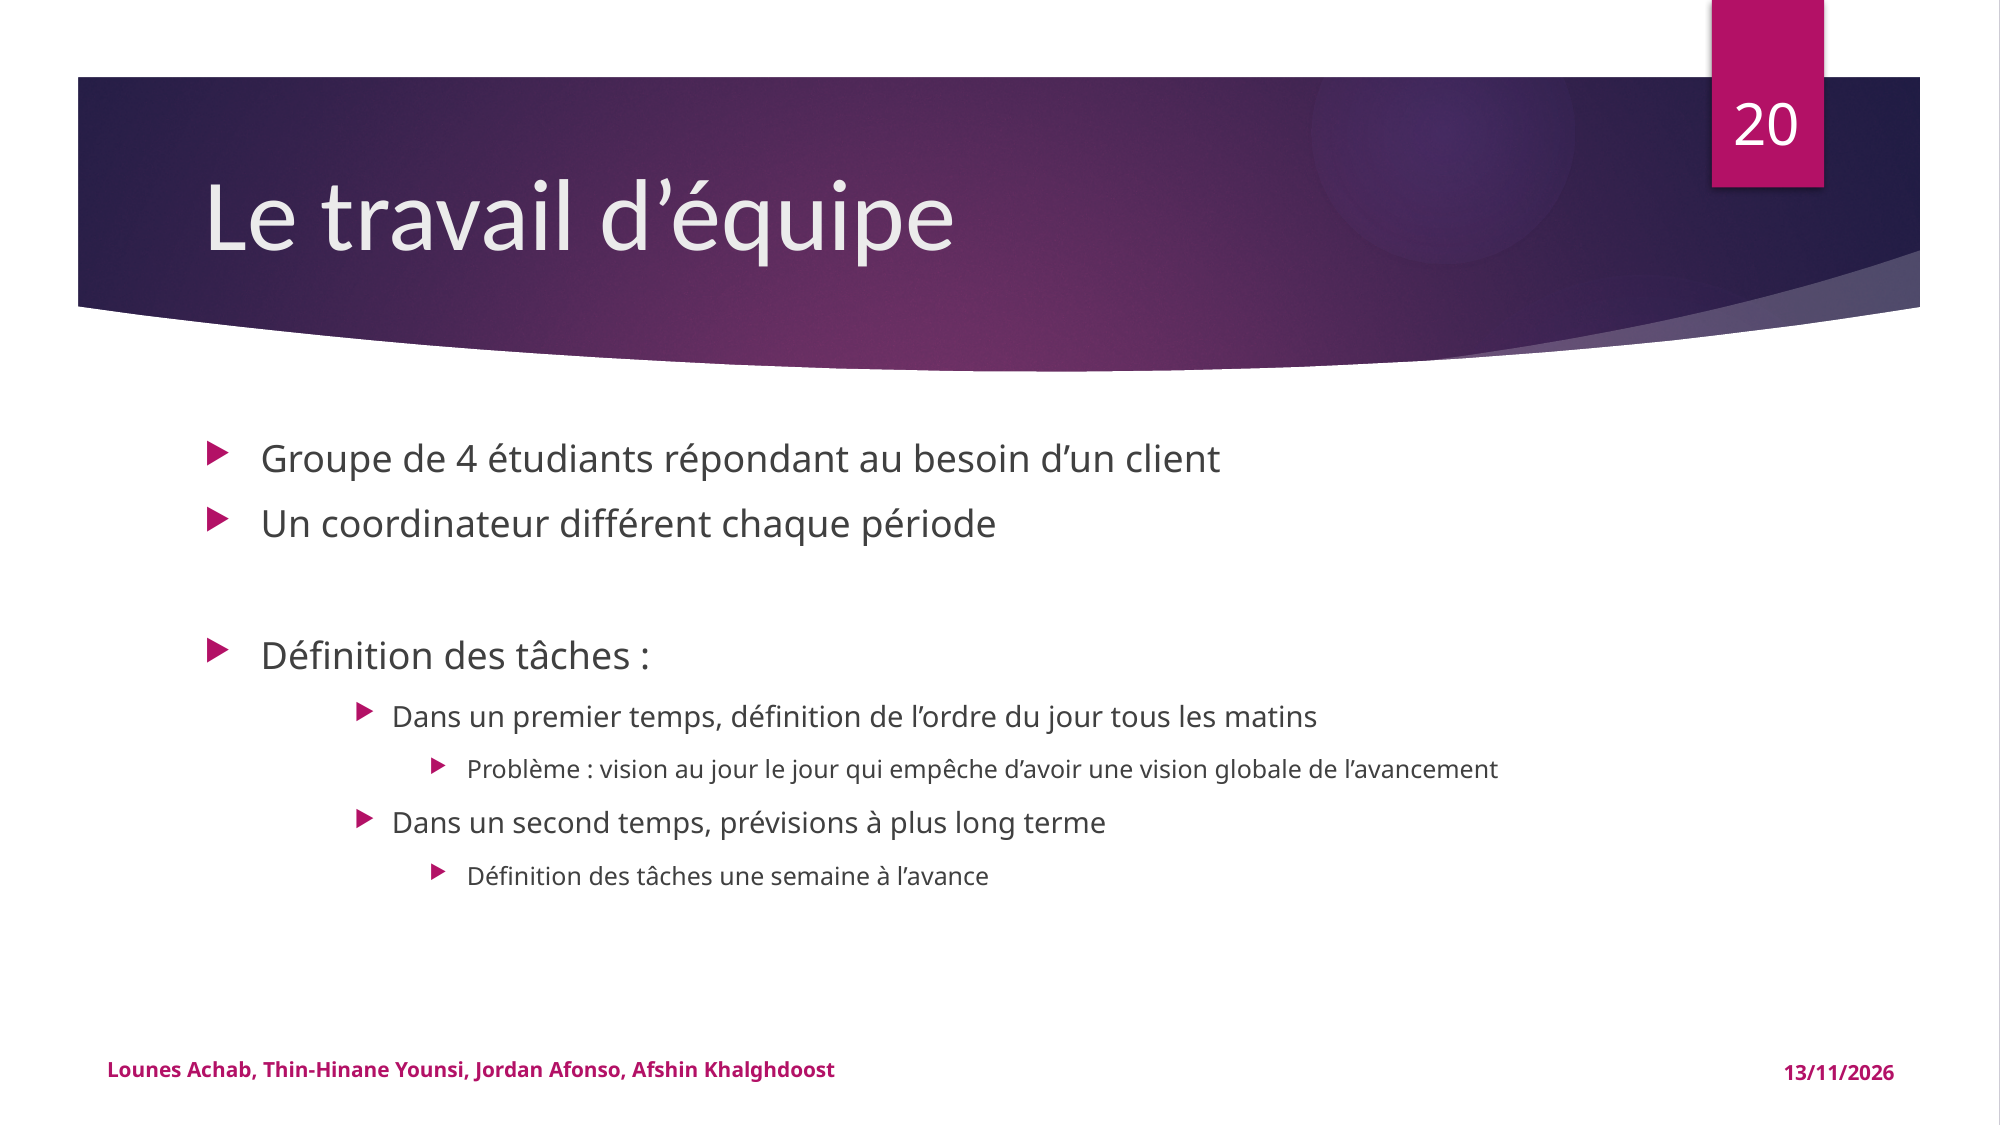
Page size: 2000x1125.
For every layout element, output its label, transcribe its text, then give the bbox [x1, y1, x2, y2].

footer Lounes Achab, Thin-Hinane Younsi, Jordan Afonso, Afshin Khalghdoost [92, 1048, 918, 1090]
title Le travail d’équipe [189, 159, 1627, 276]
list Groupe de 4 étudiants répondant au besoin d’un client Un coordinateur différent chaque période Définition des tâches : Dans un premier temps, définition de l’ordre du jour tous les matins Problème : vision au jour le jour qui empêche d’avoir une vision globale de l’avancement Dans un second temps, prévisions à plus long terme Définition des tâches une semaine à l’avance [189, 427, 1874, 988]
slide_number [1747, 1048, 1910, 1099]
slide_number 20 [1697, 48, 1836, 175]
